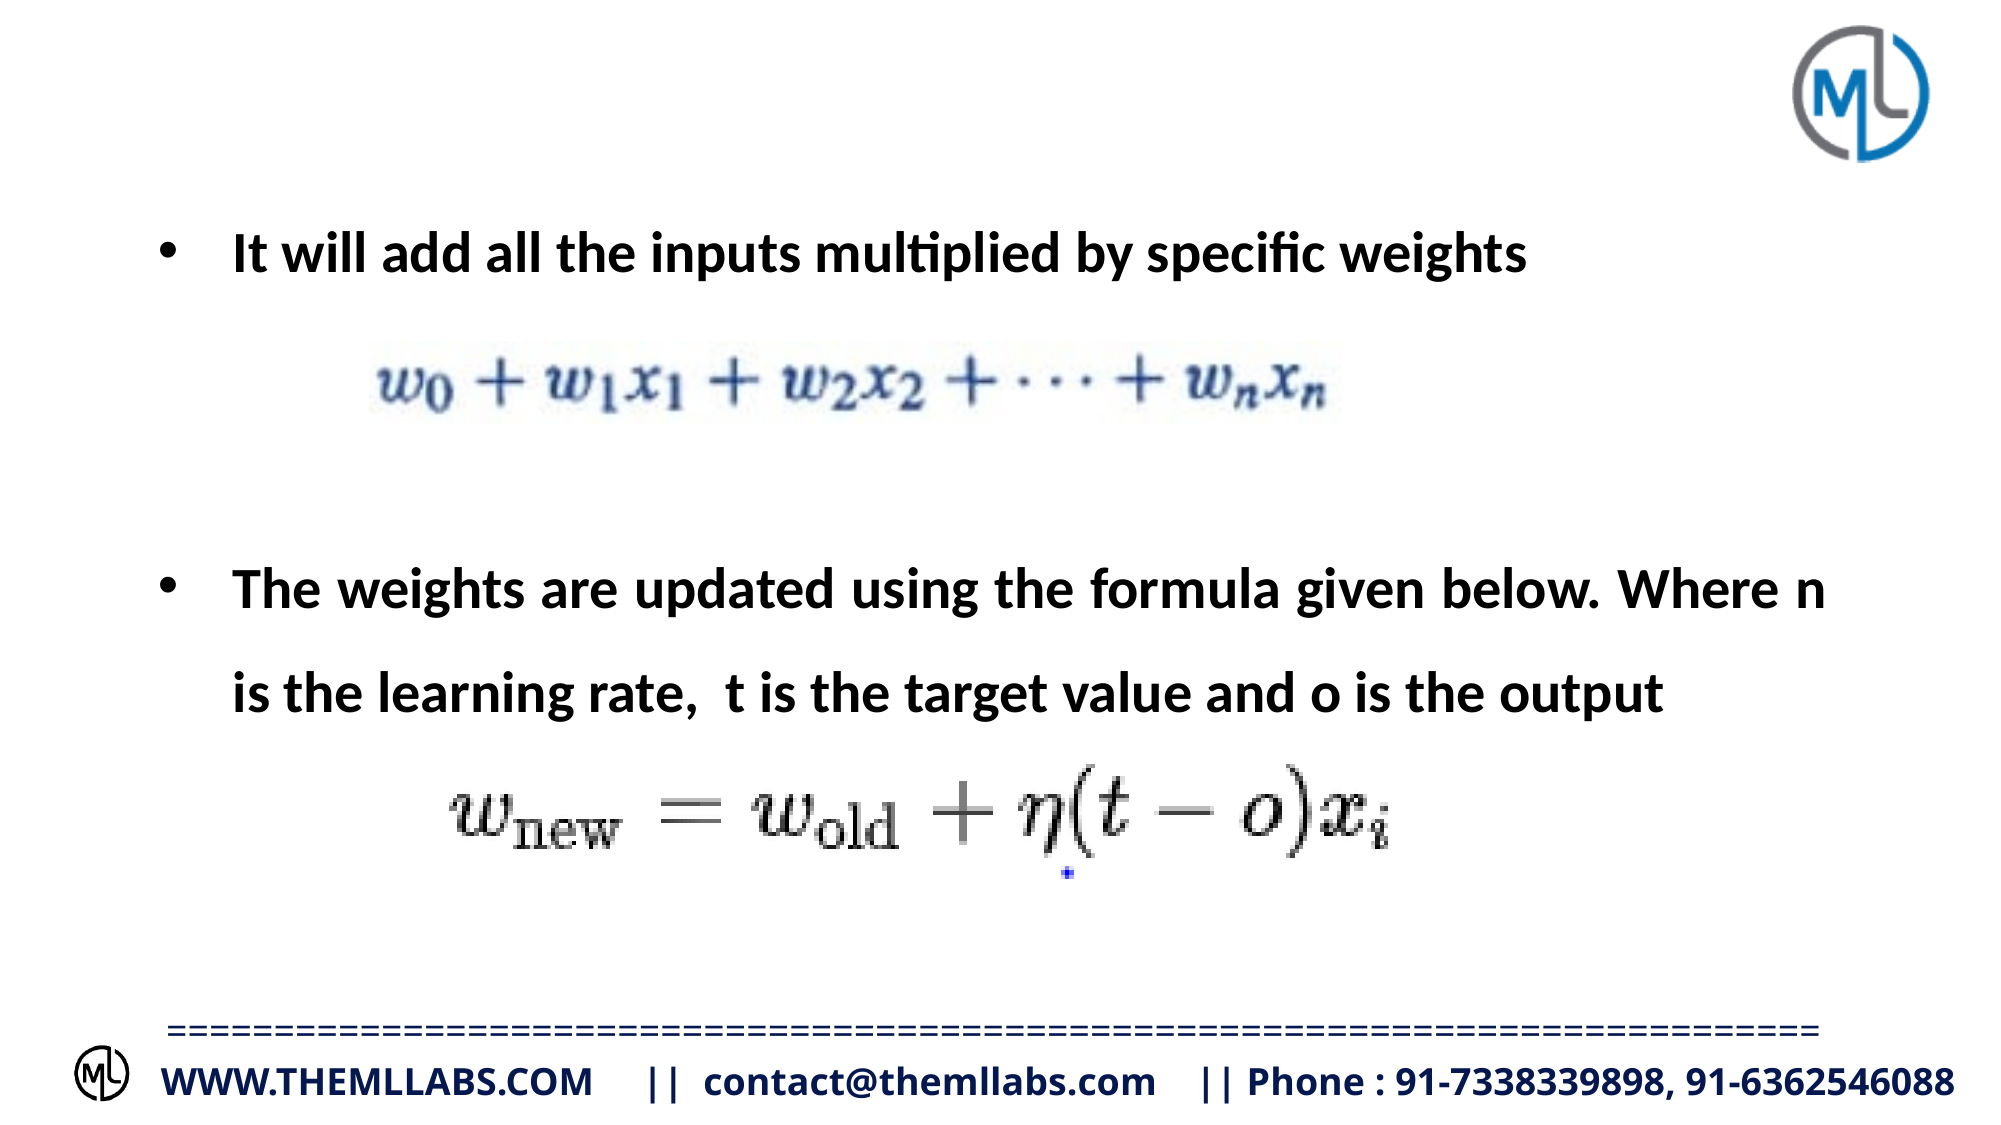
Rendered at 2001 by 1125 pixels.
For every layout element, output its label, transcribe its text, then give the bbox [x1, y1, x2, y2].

text_box The weights are updated using the formula given below. Where n is the learning rate, t is the target value and o is the output [143, 507, 1843, 732]
picture [71, 1042, 132, 1104]
picture [1792, 25, 1933, 163]
text_box WWW.THEMLLABS.COM || contact@themllabs.com || Phone : 91-7338339898, 91-6362546088 [146, 1050, 1973, 1111]
text_box ============================================================================= [0, 999, 2000, 1060]
text_box It will add all the inputs multiplied by specific weights [143, 171, 1843, 292]
picture [369, 341, 1342, 424]
picture [394, 747, 1414, 888]
